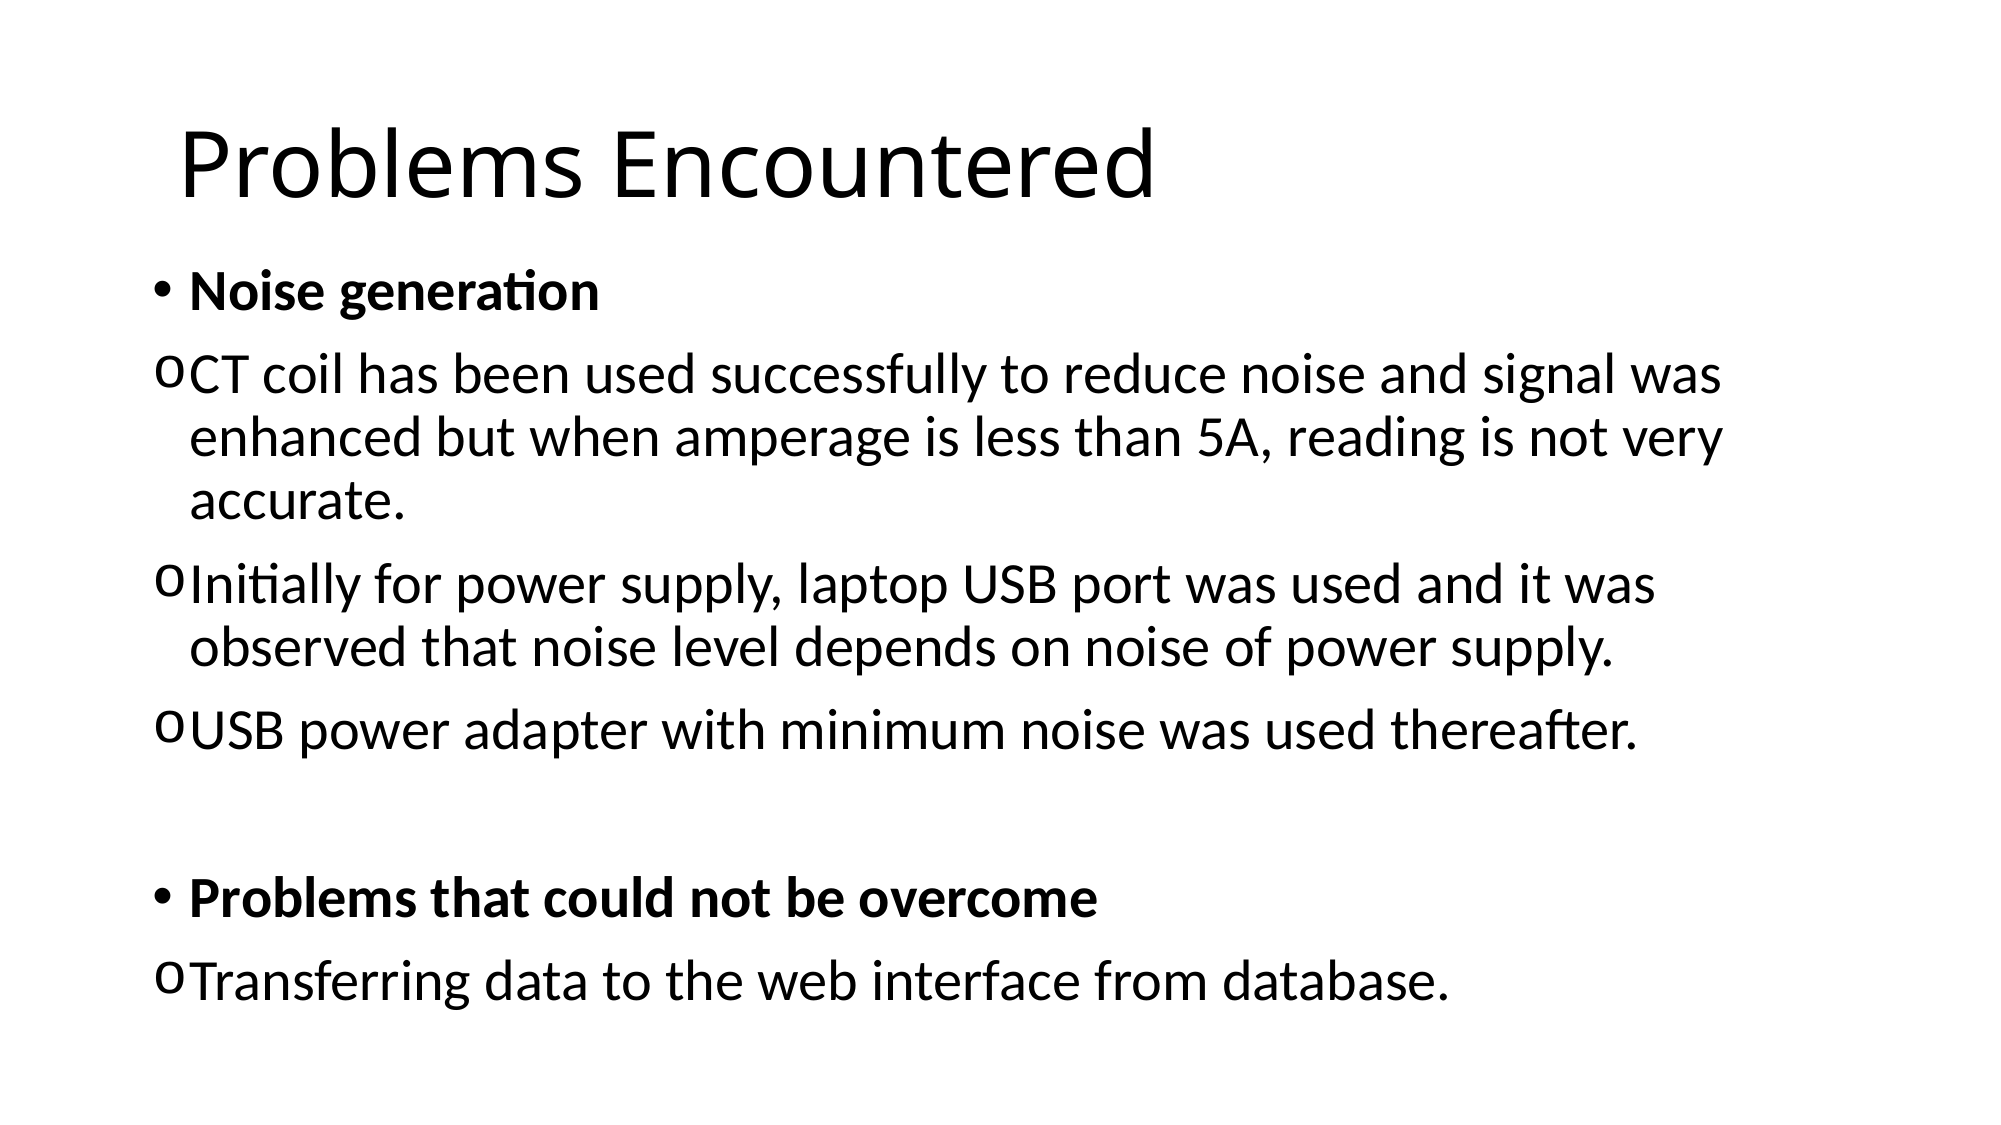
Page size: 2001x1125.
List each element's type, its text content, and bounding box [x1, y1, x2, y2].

list Noise generation CT coil has been used successfully to reduce noise and signal was enhanced but when amperage is less than 5A, reading is not very accurate. Initially for power supply, laptop USB port was used and it was observed that noise level depends on noise of power supply. USB power adapter with minimum noise was used thereafter. Problems that could not be overcome Transferring data to the web interface from database. [137, 252, 1863, 1051]
text_box Problems Encountered [162, 59, 1888, 277]
